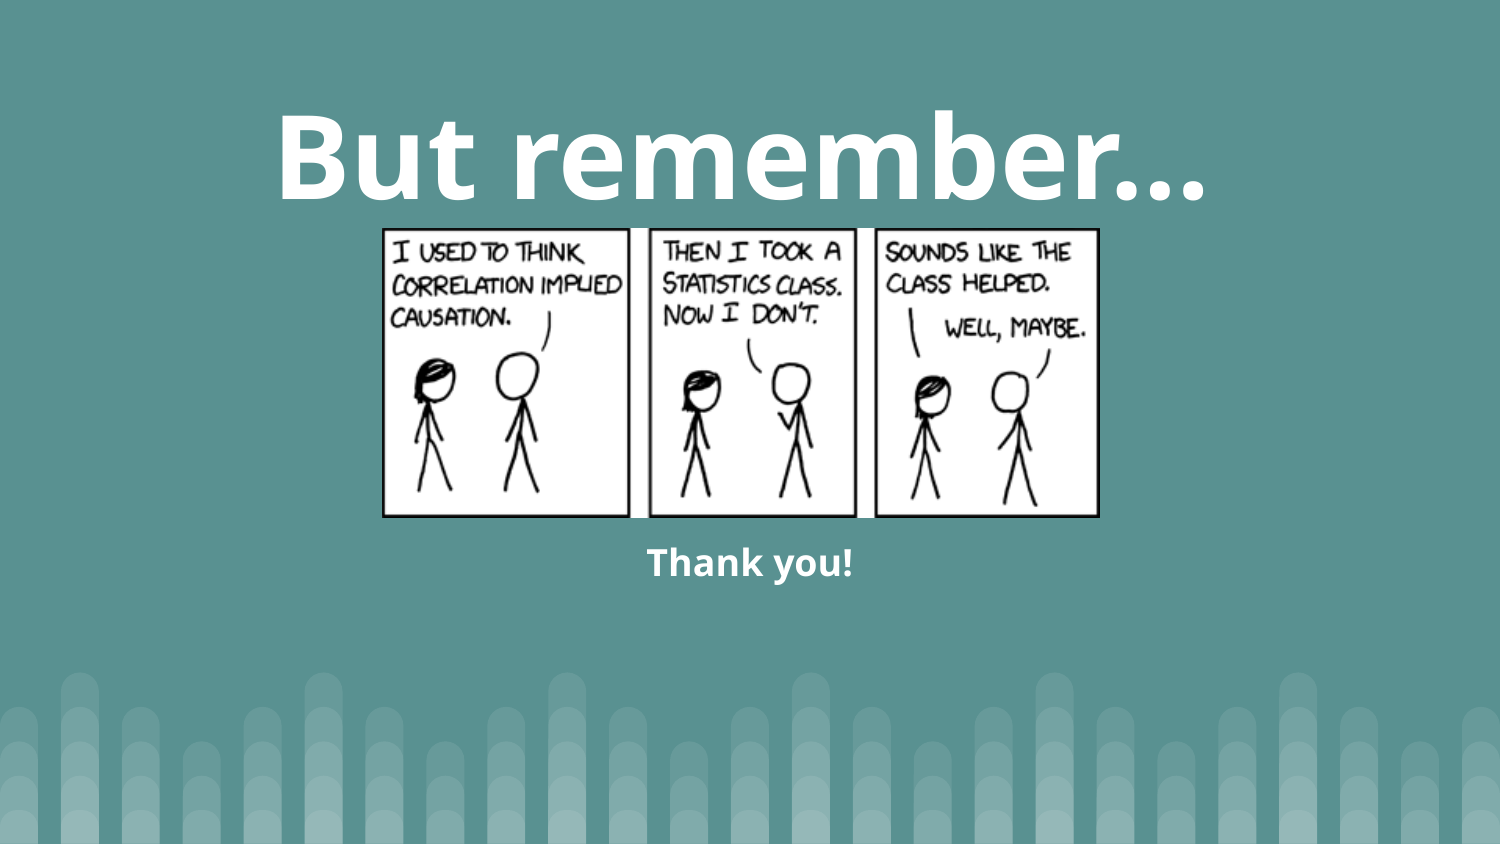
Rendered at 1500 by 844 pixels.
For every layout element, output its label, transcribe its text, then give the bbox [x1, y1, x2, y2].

picture [382, 227, 1101, 518]
list Thank you! [227, 517, 1273, 700]
title But remember… [219, 0, 1264, 306]
